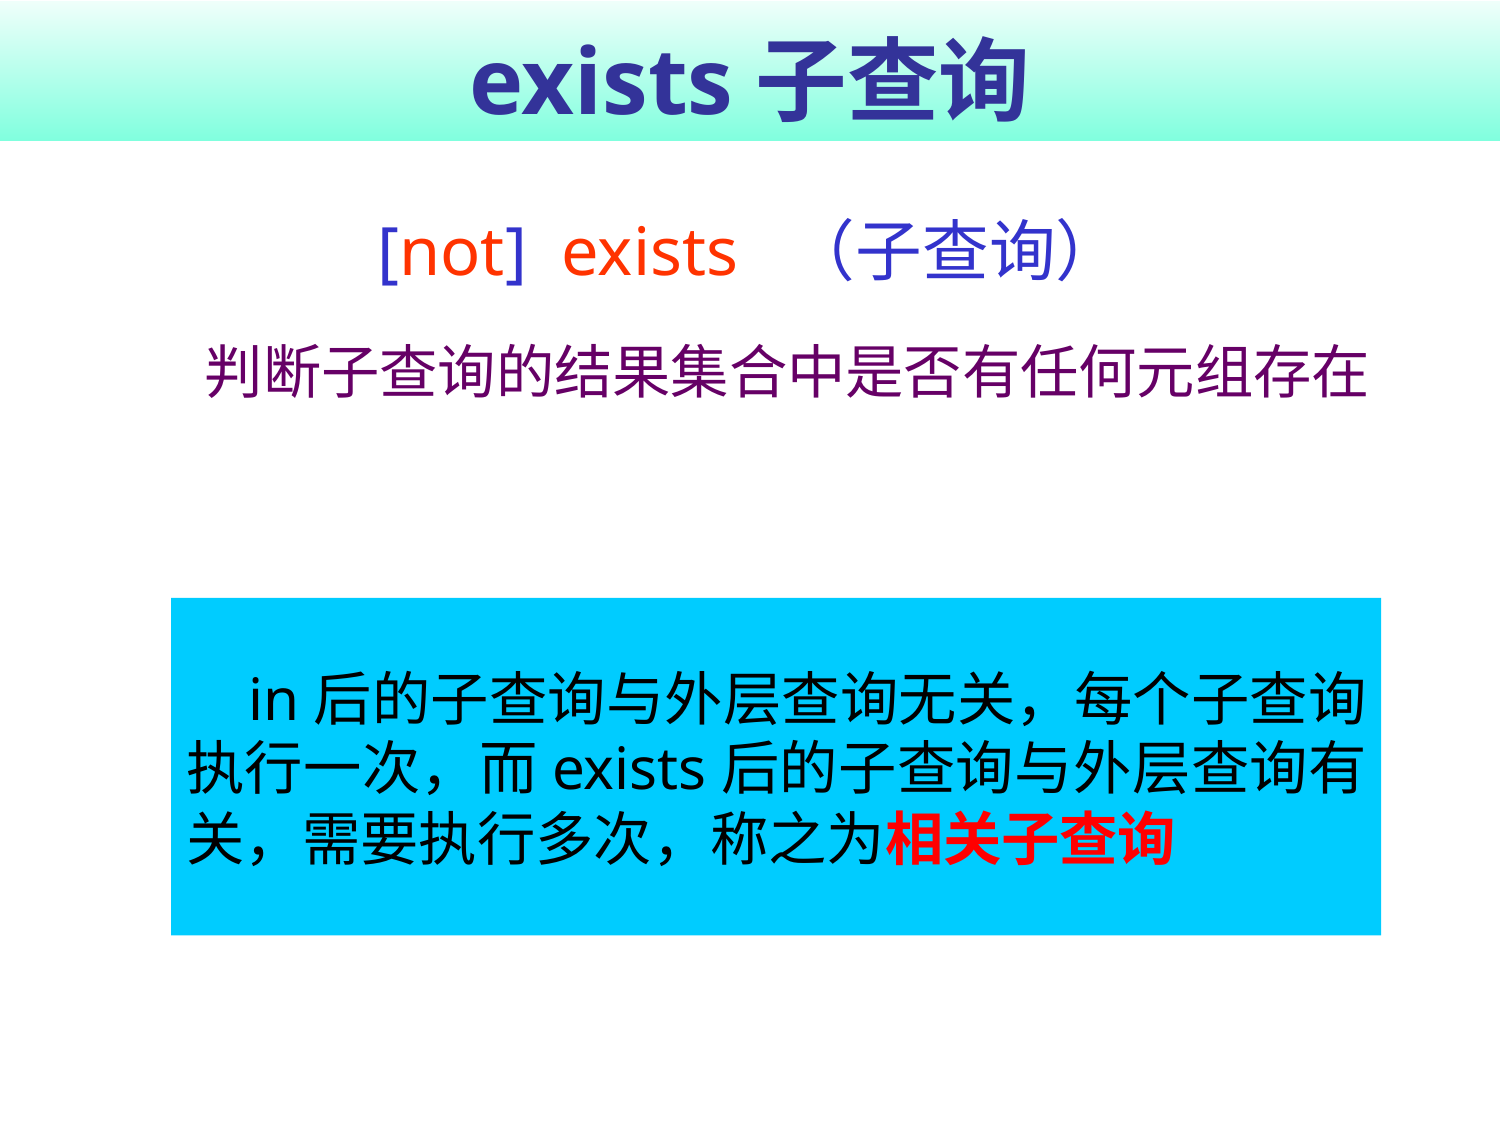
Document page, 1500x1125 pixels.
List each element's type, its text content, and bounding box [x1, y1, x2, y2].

text_box in后的子查询与外层查询无关，每个子查询执行一次，而exists后的子查询与外层查询有关，需要执行多次，称之为相关子查询 [171, 597, 1382, 936]
title exists子查询 [0, 1, 1500, 141]
list [not] exists （子查询） 判断子查询的结果集合中是否有任何元组存在 [0, 160, 1500, 1101]
